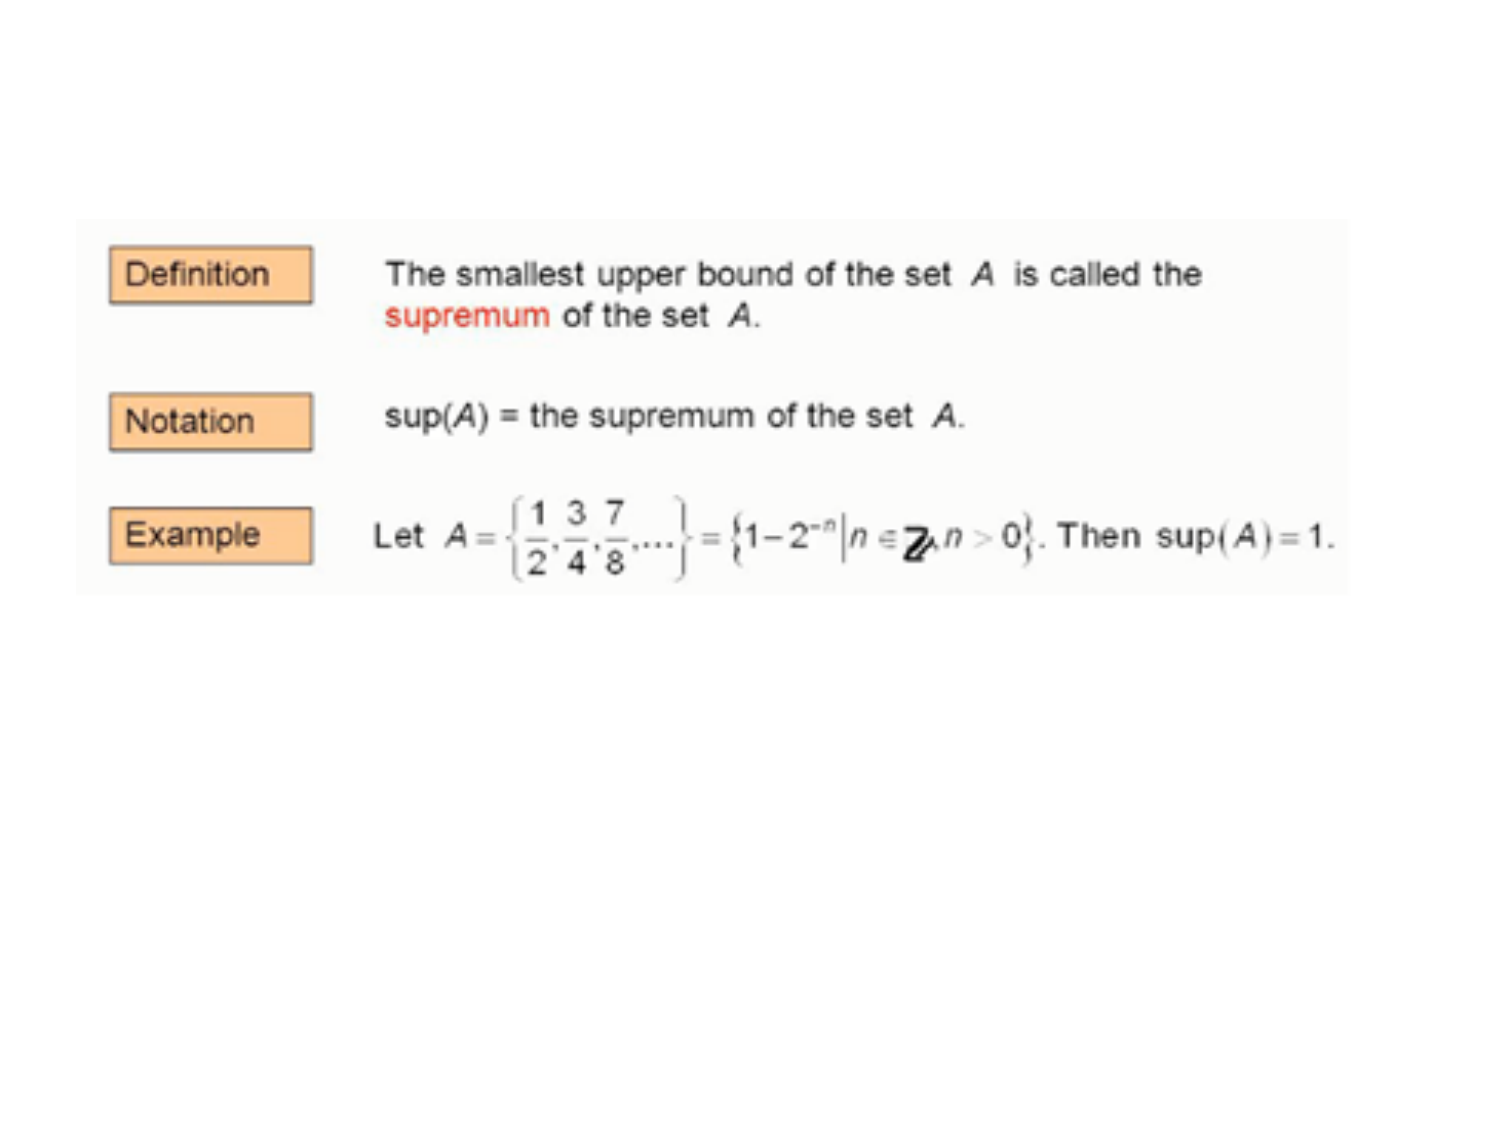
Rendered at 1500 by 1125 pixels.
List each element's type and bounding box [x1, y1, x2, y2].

picture [76, 219, 1434, 646]
